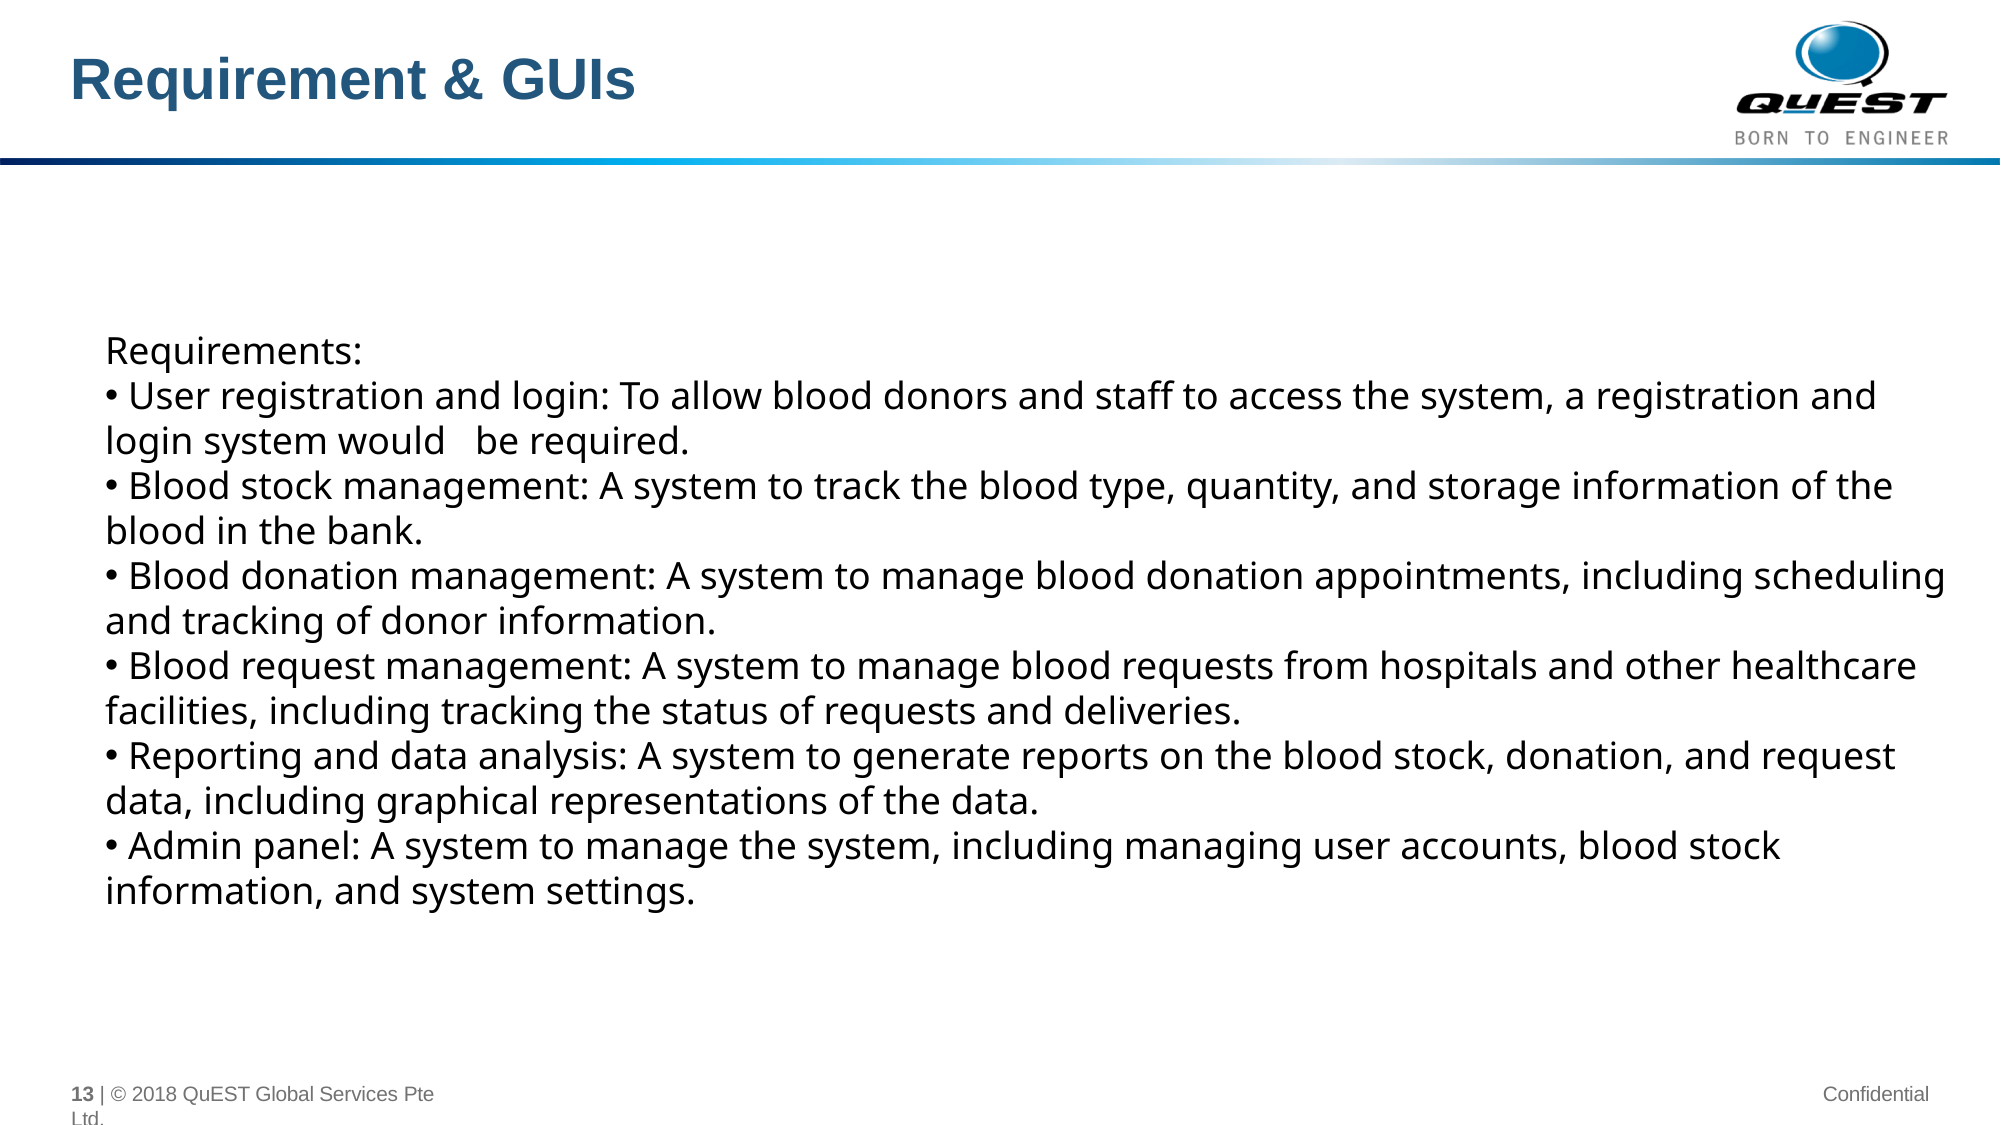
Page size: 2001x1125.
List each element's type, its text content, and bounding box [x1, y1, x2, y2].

picture [1735, 20, 1948, 145]
slide_number 13 | © 2018 QuEST Global Services Pte Ltd. [64, 1080, 470, 1125]
text_box [641, 158, 2000, 165]
text_box Requirements: User registration and login: To allow blood donors and staff to access the system, a registration and login system would be required. Blood stock management: A system to track the blood type, quantity, and storage information of the blood in the bank. Blood donation management: A system to manage blood donation appointments, including scheduling and tracking of donor information. Blood request management: A system to manage blood requests from hospitals and other healthcare facilities, including tracking the status of requests and deliveries. Reporting and data analysis: A system to generate reports on the blood stock, donation, and request data, including graphical representations of the data. Admin panel: A system to manage the system, including managing user accounts, blood stock information, and system settings. [90, 319, 1975, 965]
footer Confidential [1820, 1080, 1935, 1125]
title Requirement & GUIs [68, 39, 641, 230]
text_box [0, 158, 68, 165]
